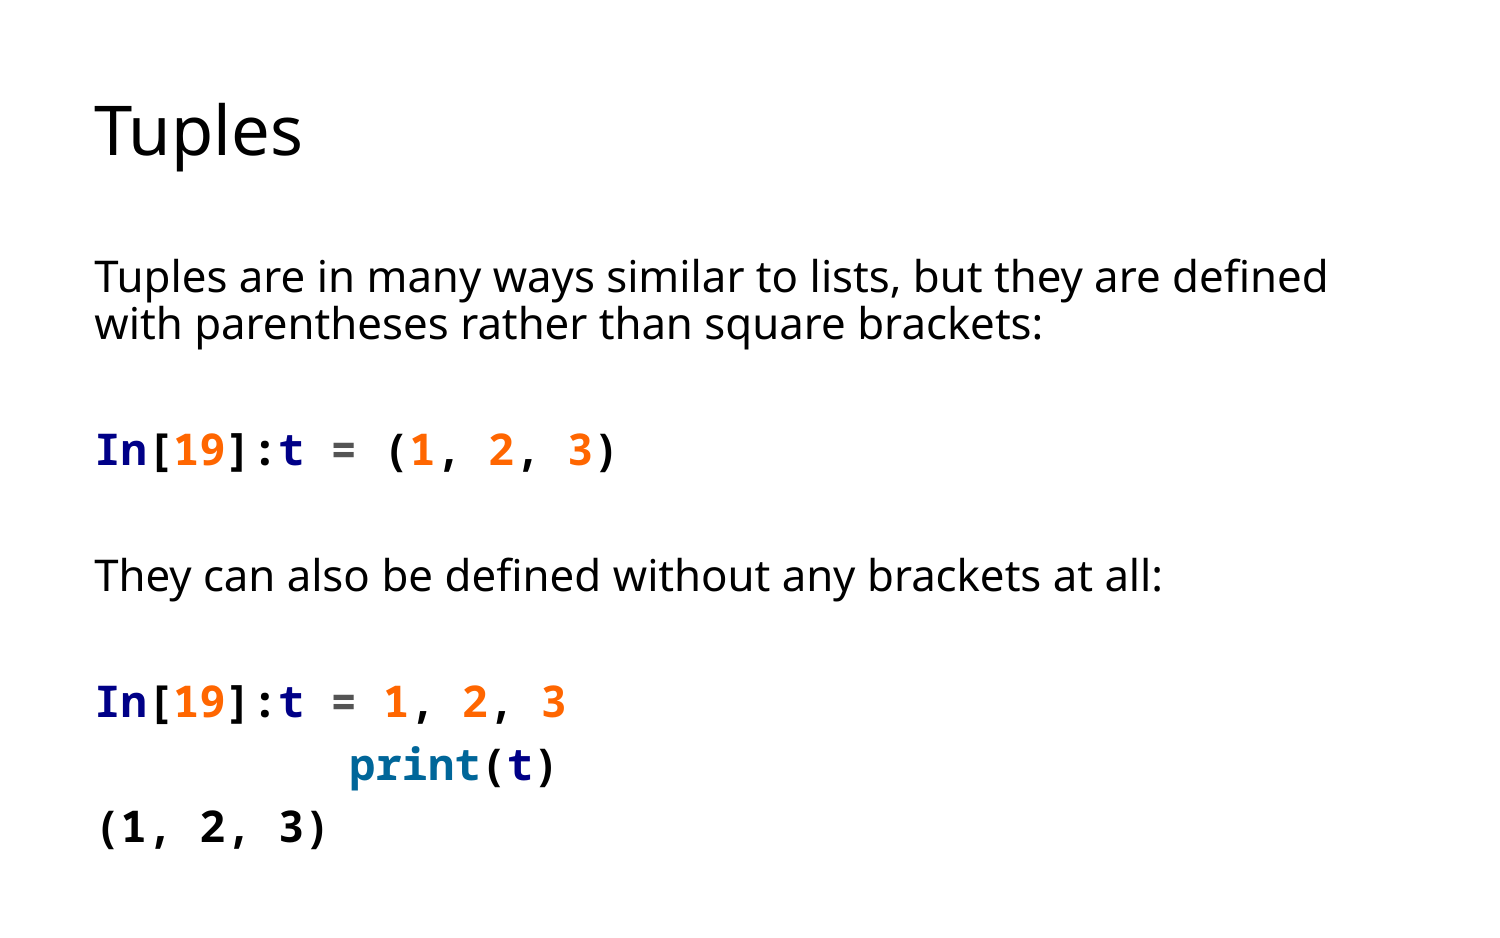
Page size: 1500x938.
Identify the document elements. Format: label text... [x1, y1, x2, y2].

title Tuples [79, 76, 1237, 189]
list Tuples are in many ways similar to lists, but they are defined with parentheses rather than square brackets: In[19]:t = (1, 2, 3) They can also be defined without any brackets at all: In[19]:t = 1, 2, 3 print(t) (1, 2, 3) [79, 211, 1401, 918]
